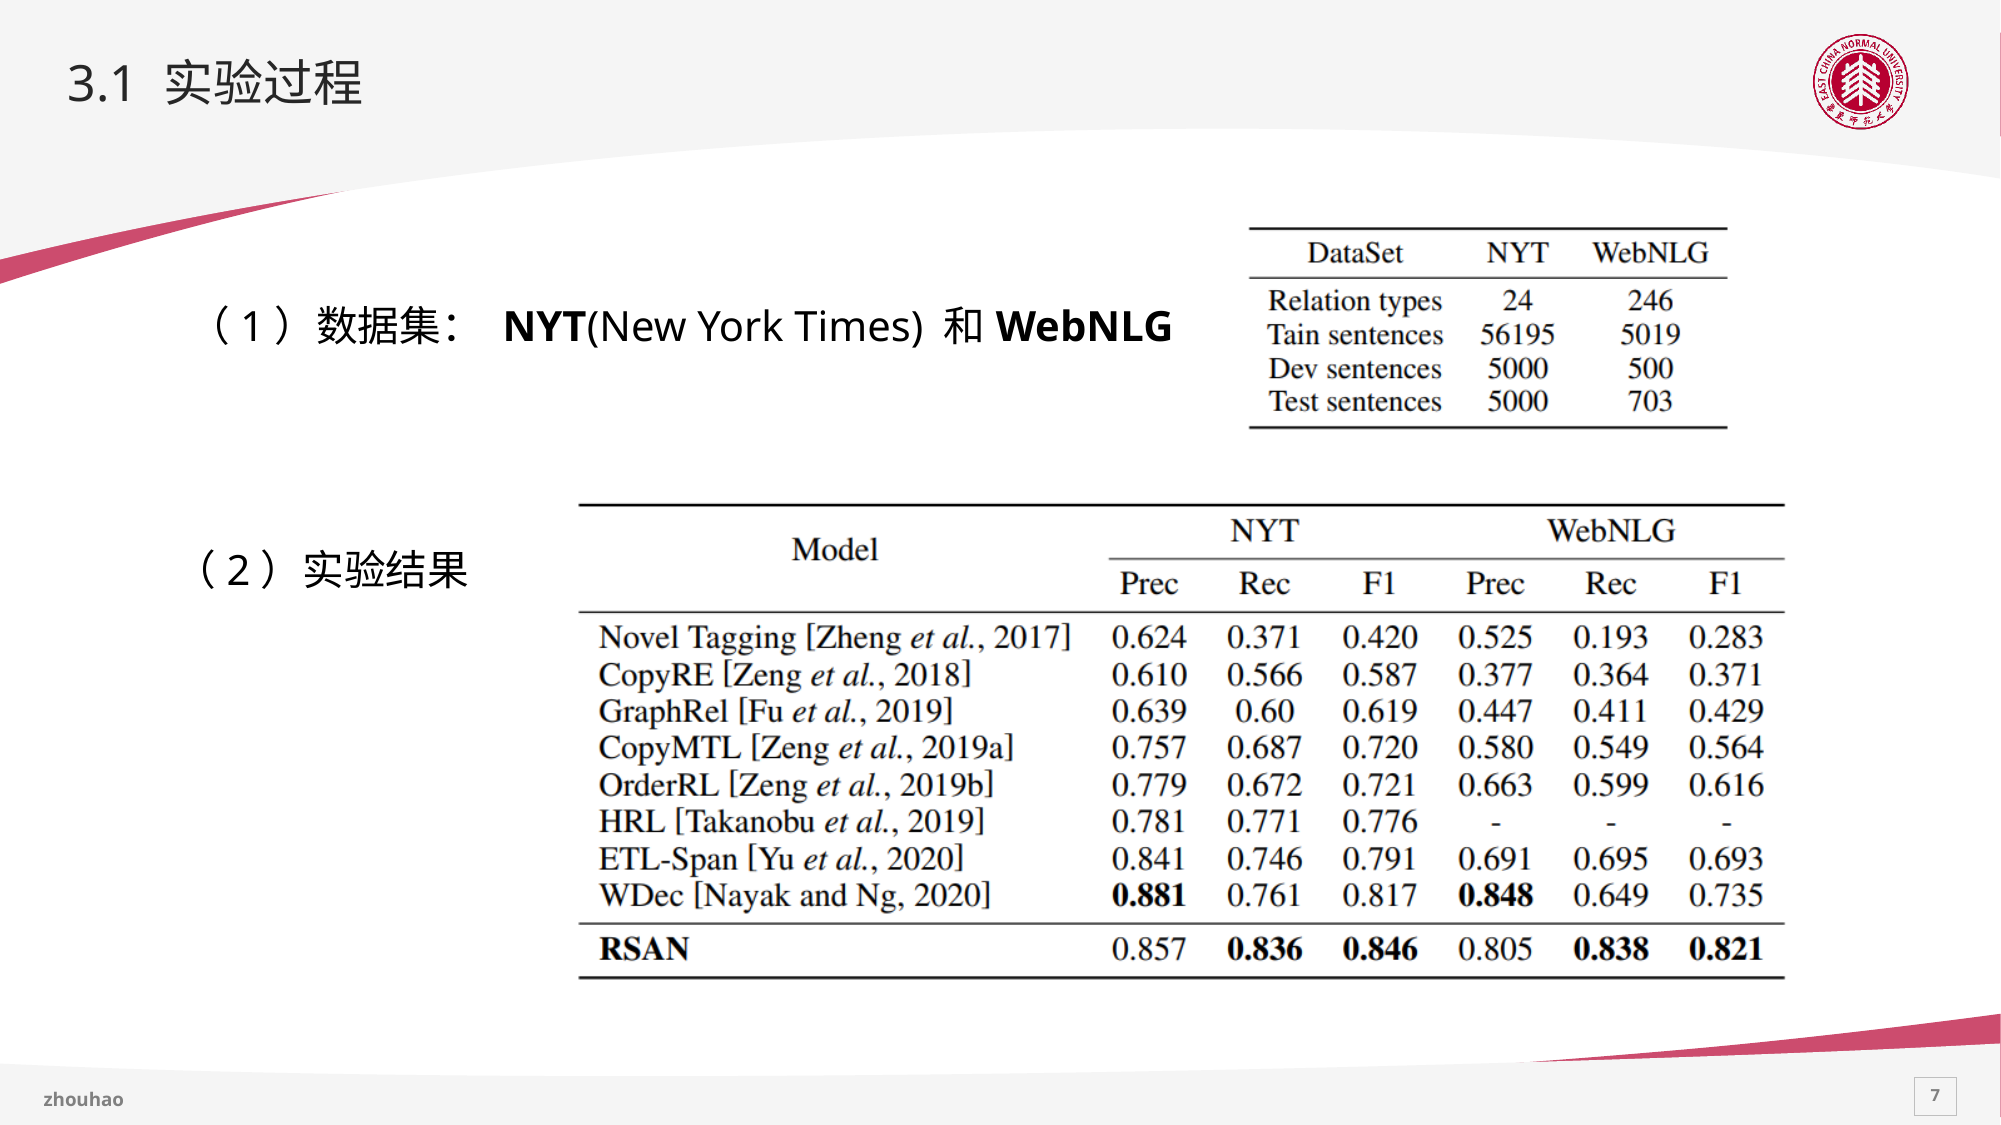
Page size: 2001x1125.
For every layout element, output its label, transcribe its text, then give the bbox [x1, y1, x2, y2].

picture [1812, 33, 1909, 130]
picture [1197, 201, 1799, 450]
text_box （1）数据集： NYT(New York Times) 和WebNLG [173, 292, 1189, 358]
picture [556, 484, 1809, 995]
text_box （2）实验结果 [160, 536, 485, 602]
title 3.1 实验过程 [55, 46, 806, 135]
